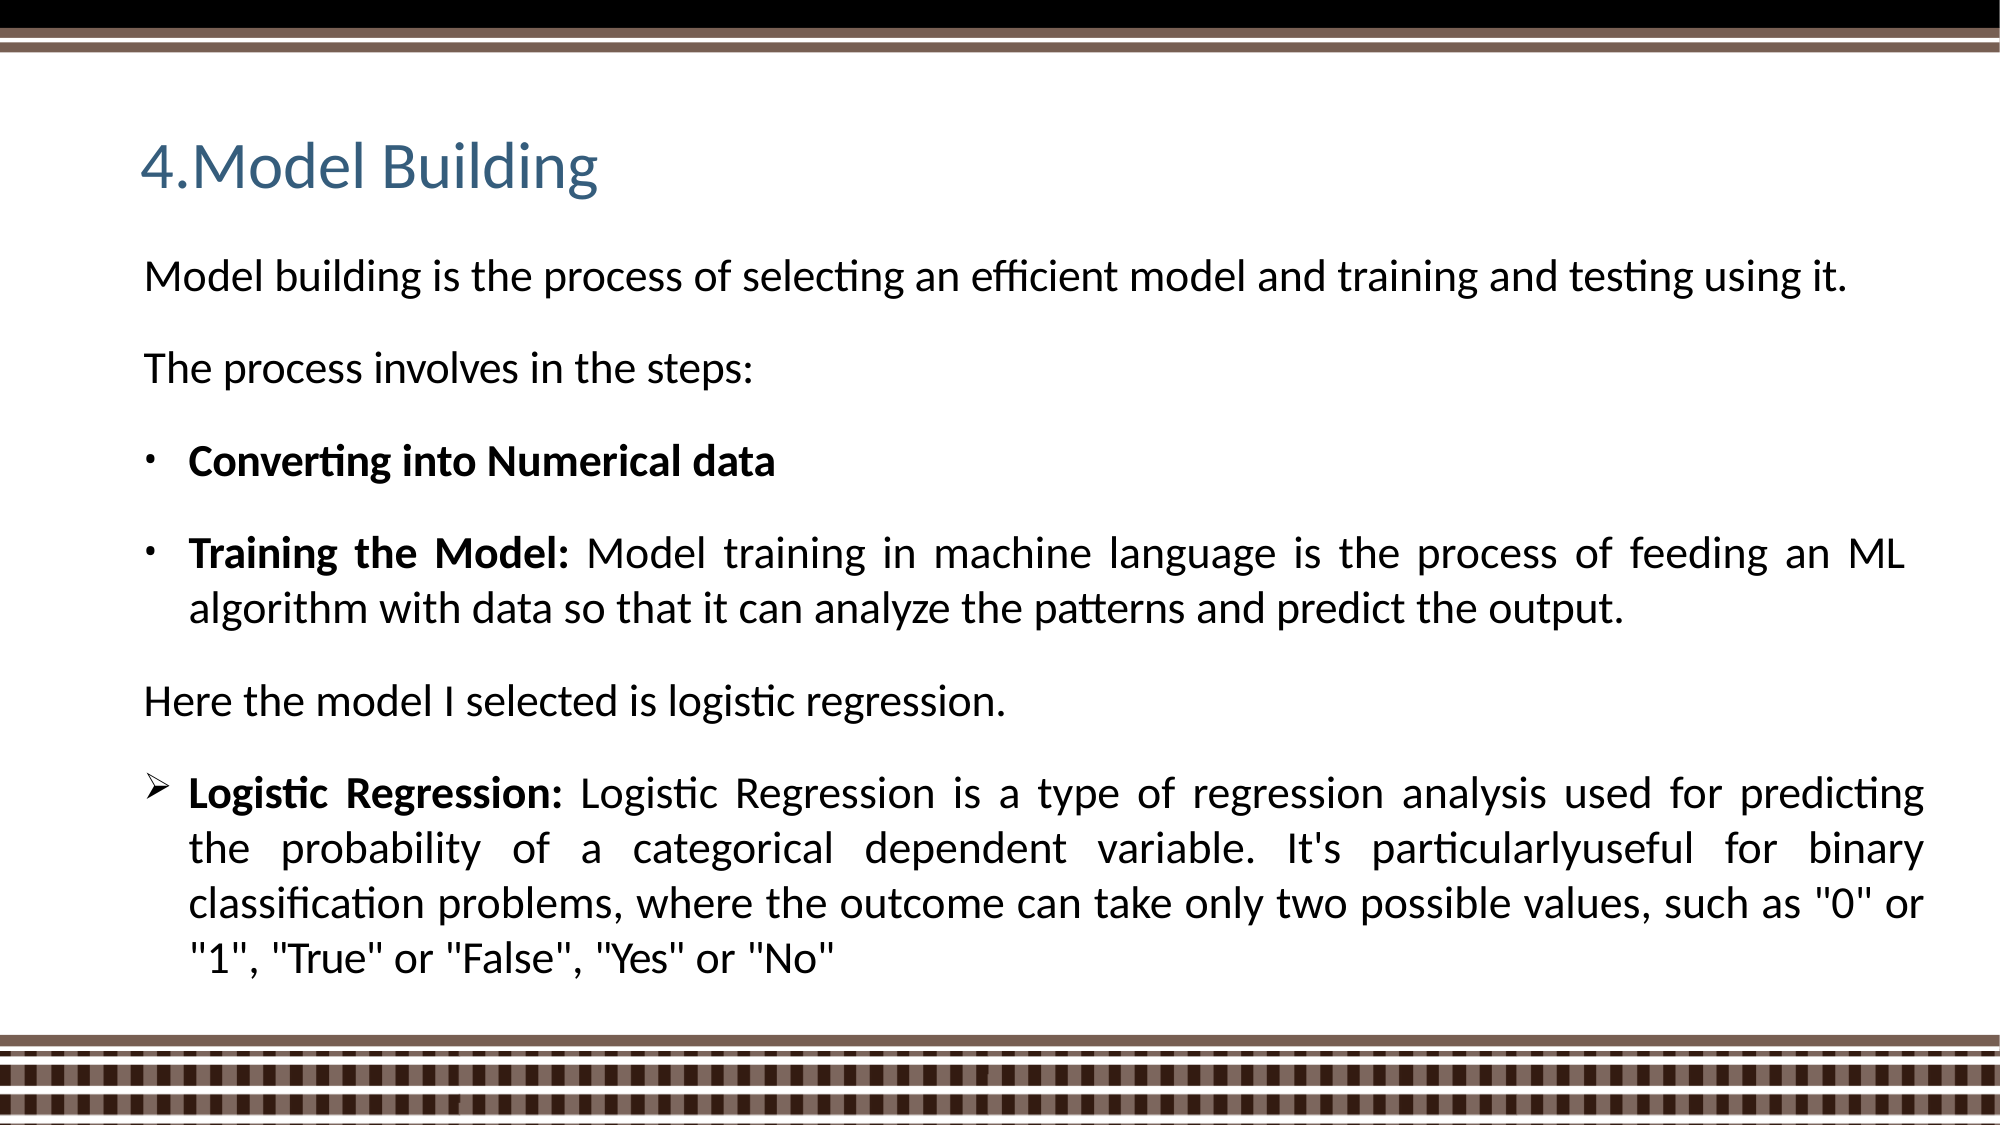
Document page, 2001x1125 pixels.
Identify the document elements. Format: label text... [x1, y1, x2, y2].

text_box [0, 1034, 2000, 1125]
list Model building is the process of selecting an efficient model and training and testing using it. The process involves in the steps: Converting into Numerical data Training the Model: Model training in machine language is the process of feeding an ML algorithm with data so that it can analyze the patterns and predict the output. Here the model I selected is logistic regression. Logistic Regression: Logistic Regression is a type of regression analysis used for predicting the probability of a categorical dependent variable. It's particularlyuseful for binary classification problems, where the outcome can take only two possible values, such as "0" or "1", "True" or "False", "Yes" or "No" [141, 243, 1925, 984]
title 4.Model Building [138, 119, 602, 310]
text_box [0, 0, 2000, 53]
